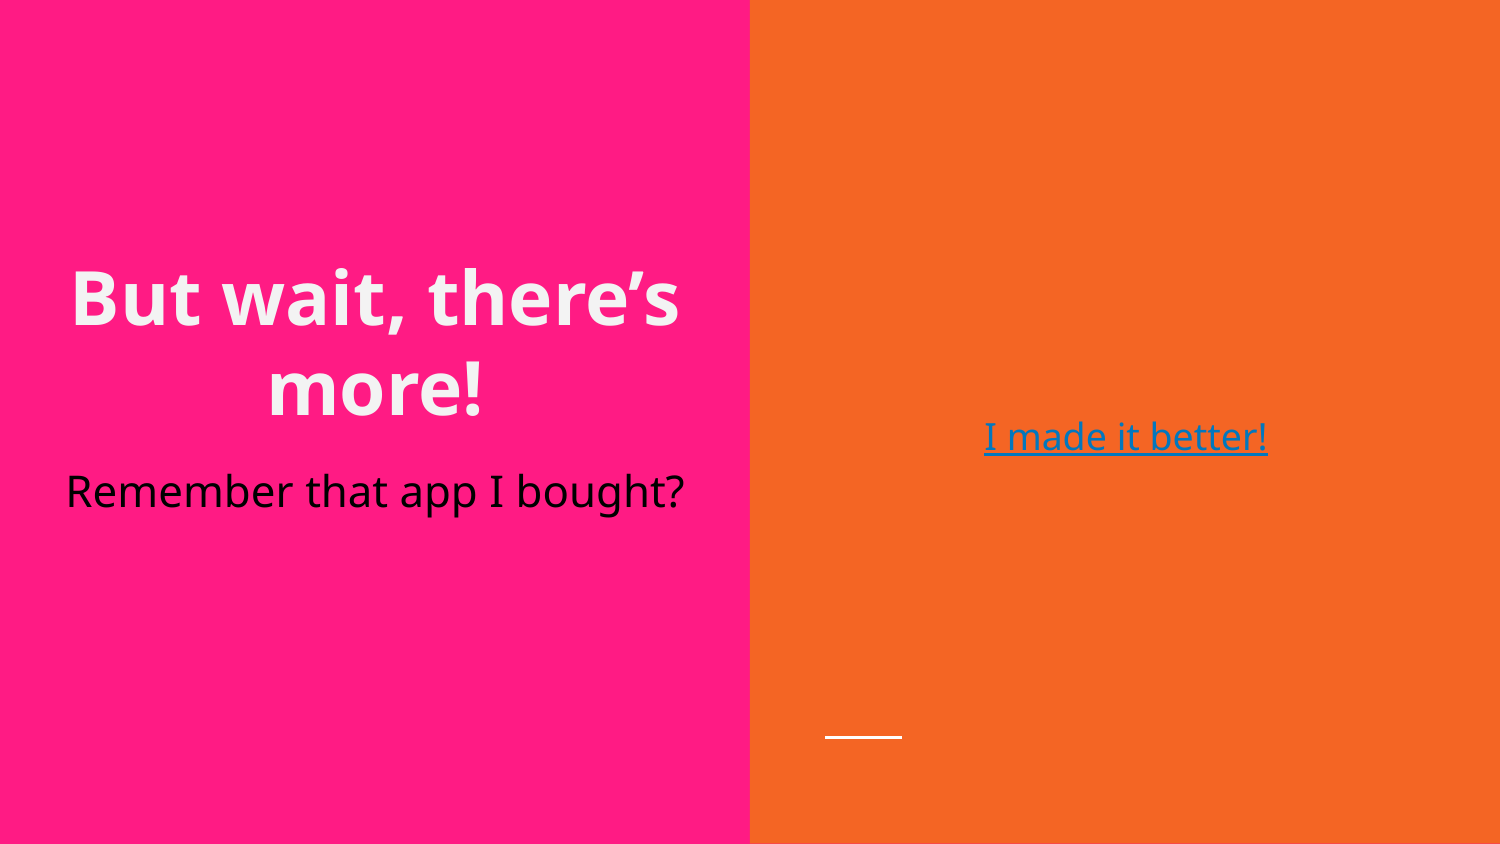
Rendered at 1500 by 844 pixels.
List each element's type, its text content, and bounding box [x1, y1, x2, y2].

subtitle Remember that app I bought? [43, 448, 708, 670]
title But wait, there’s more! [43, 229, 708, 446]
list I made it better! [811, 131, 1441, 738]
